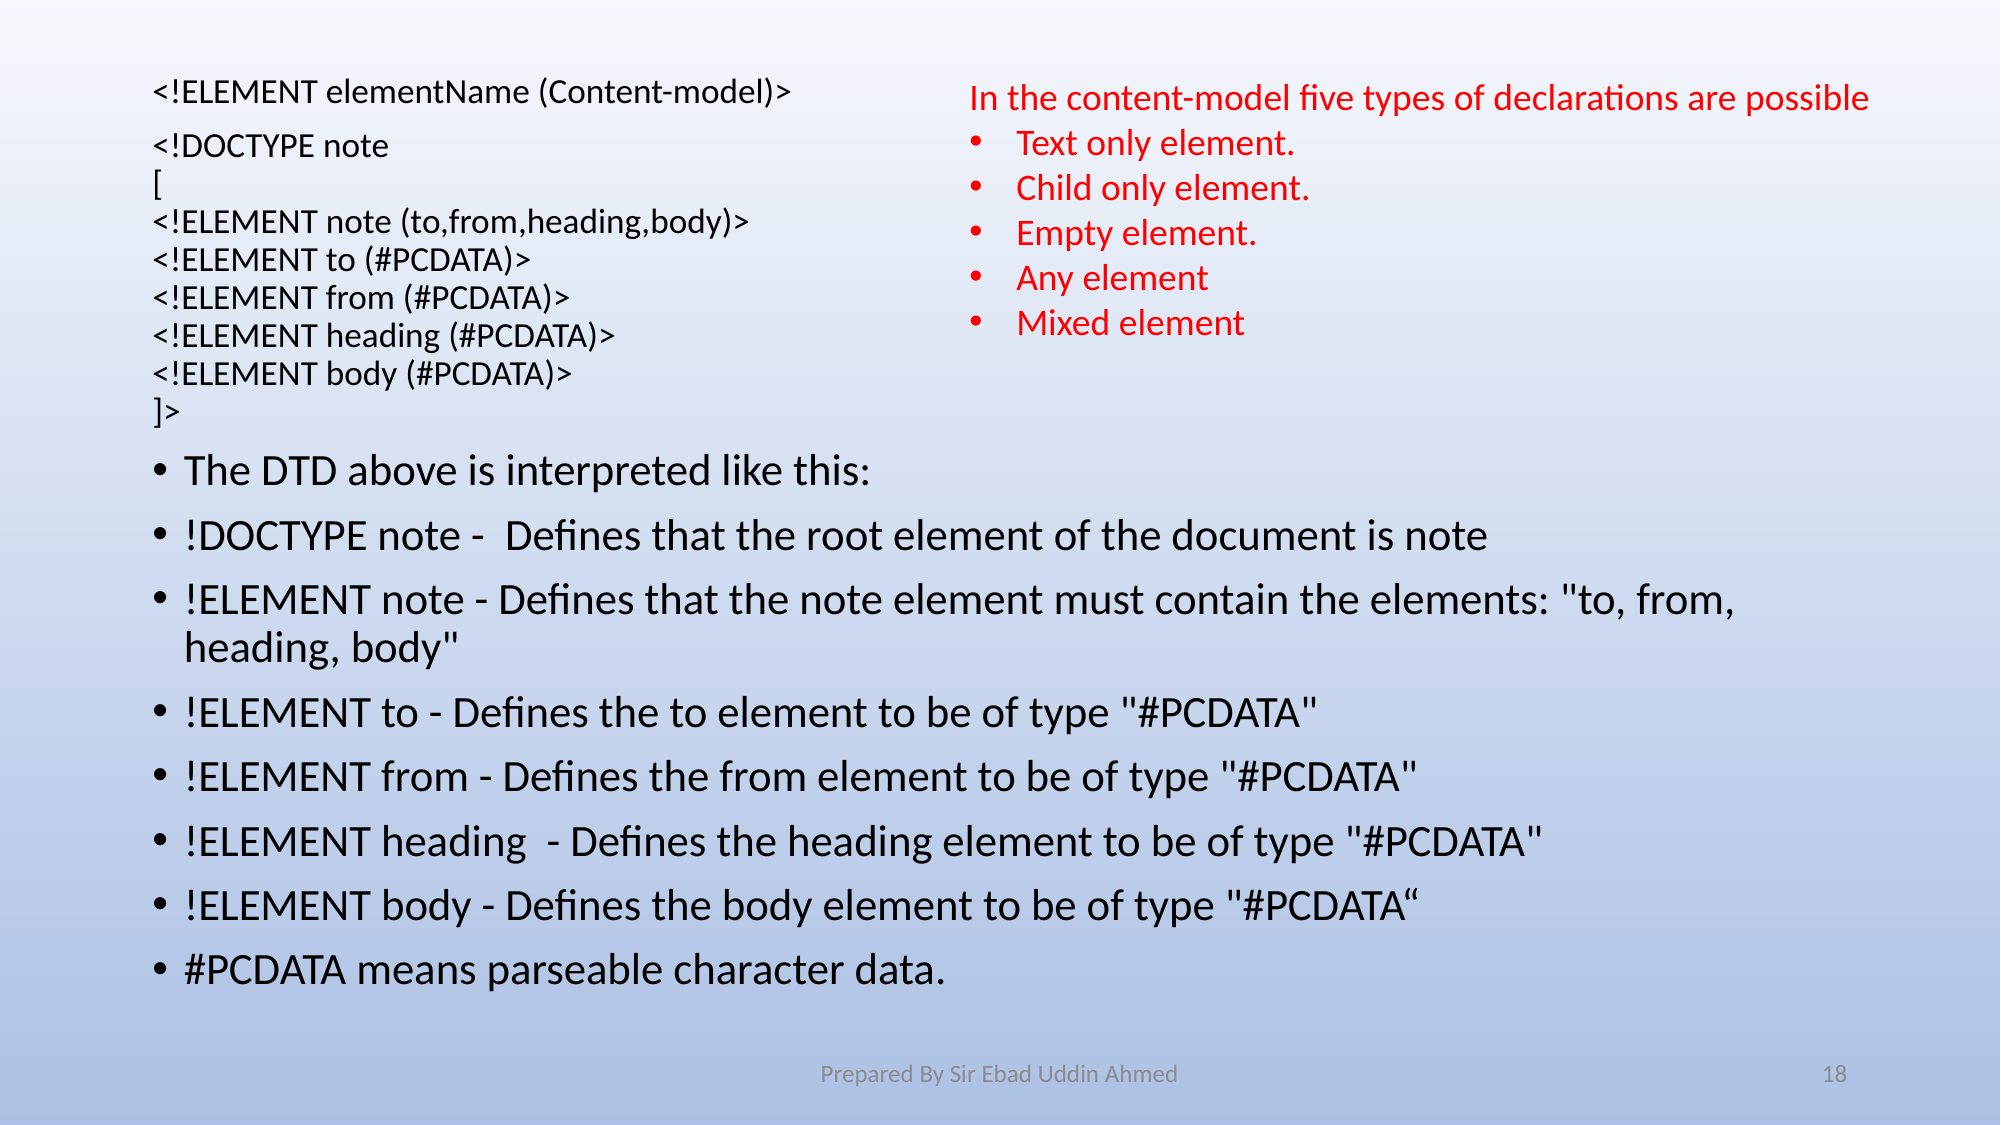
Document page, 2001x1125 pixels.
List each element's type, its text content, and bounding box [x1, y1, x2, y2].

slide_number 18 [1412, 1042, 1863, 1103]
text_box In the content-model five types of declarations are possible Text only element. Child only element. Empty element. Any element Mixed element [954, 65, 1955, 351]
list <!ELEMENT elementName (Content-model)> <!DOCTYPE note [ <!ELEMENT note (to,from,heading,body)> <!ELEMENT to (#PCDATA)> <!ELEMENT from (#PCDATA)> <!ELEMENT heading (#PCDATA)> <!ELEMENT body (#PCDATA)> ]> The DTD above is interpreted like this: !DOCTYPE note - Defines that the root element of the document is note !ELEMENT note - Defines that the note element must contain the elements: "to, from, heading, body" !ELEMENT to - Defines the to element to be of type "#PCDATA" !ELEMENT from - Defines the from element to be of type "#PCDATA" !ELEMENT heading - Defines the heading element to be of type "#PCDATA" !ELEMENT body - Defines the body element to be of type "#PCDATA“ #PCDATA means parseable character data. [137, 65, 1863, 1014]
footer Prepared By Sir Ebad Uddin Ahmed [662, 1042, 1338, 1103]
